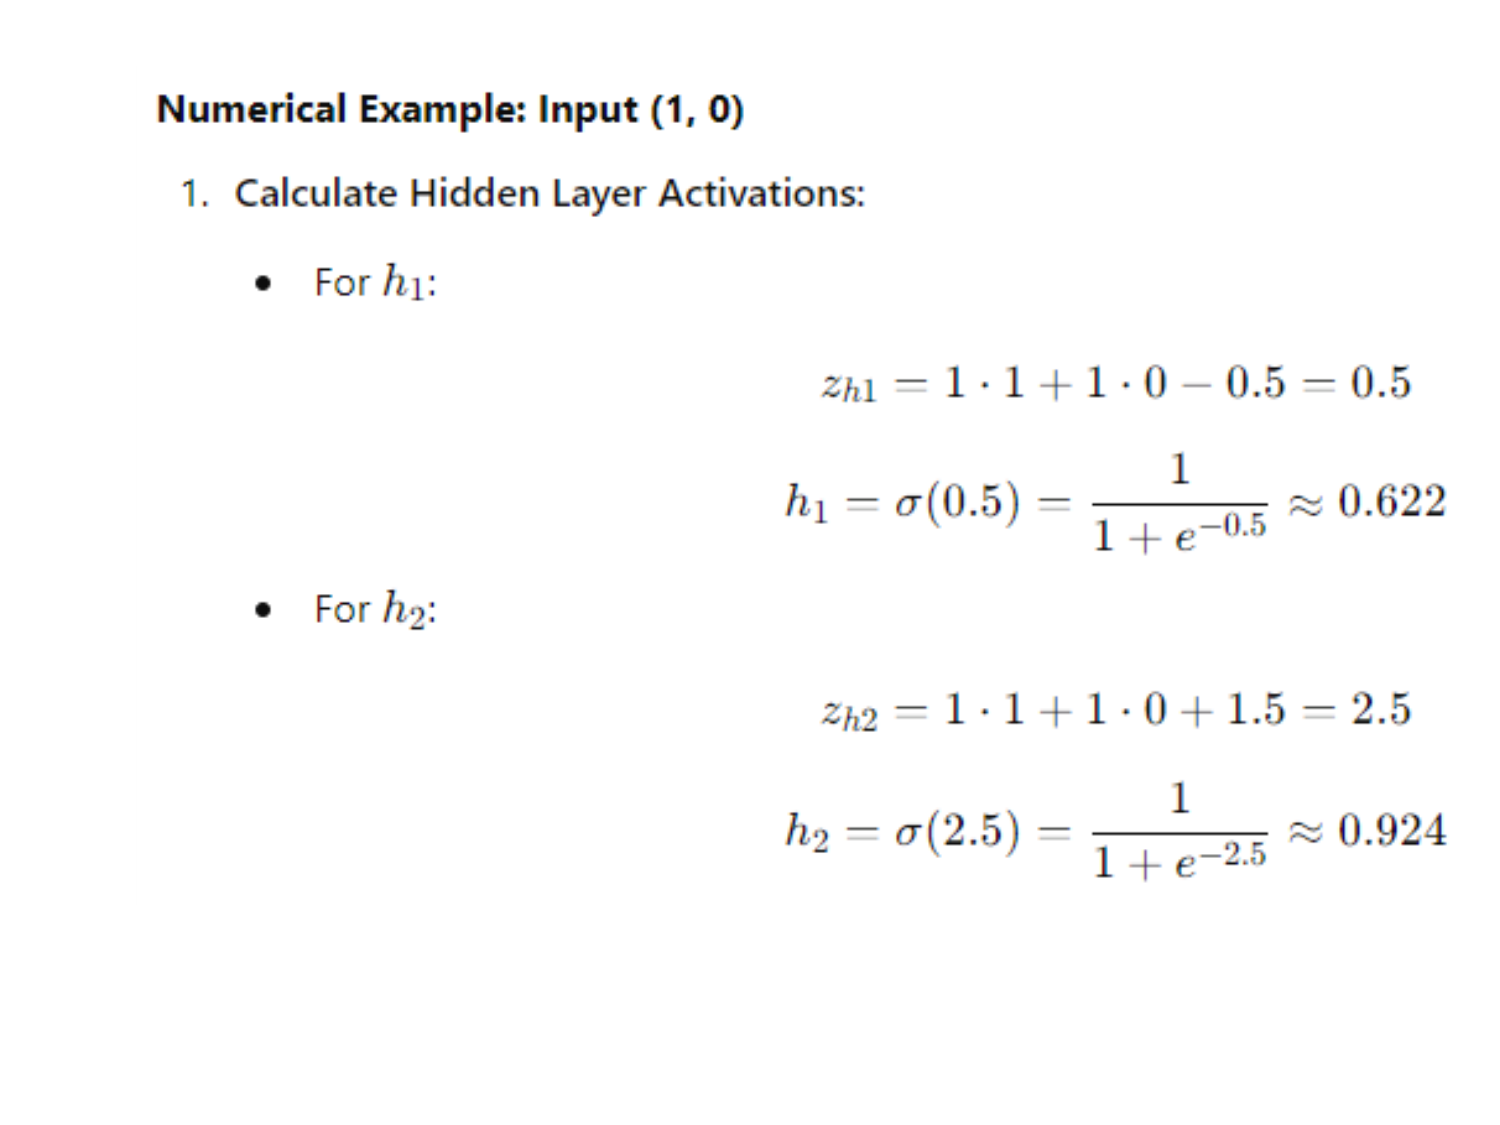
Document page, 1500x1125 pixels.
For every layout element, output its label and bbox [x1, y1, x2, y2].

list [135, 66, 1495, 906]
